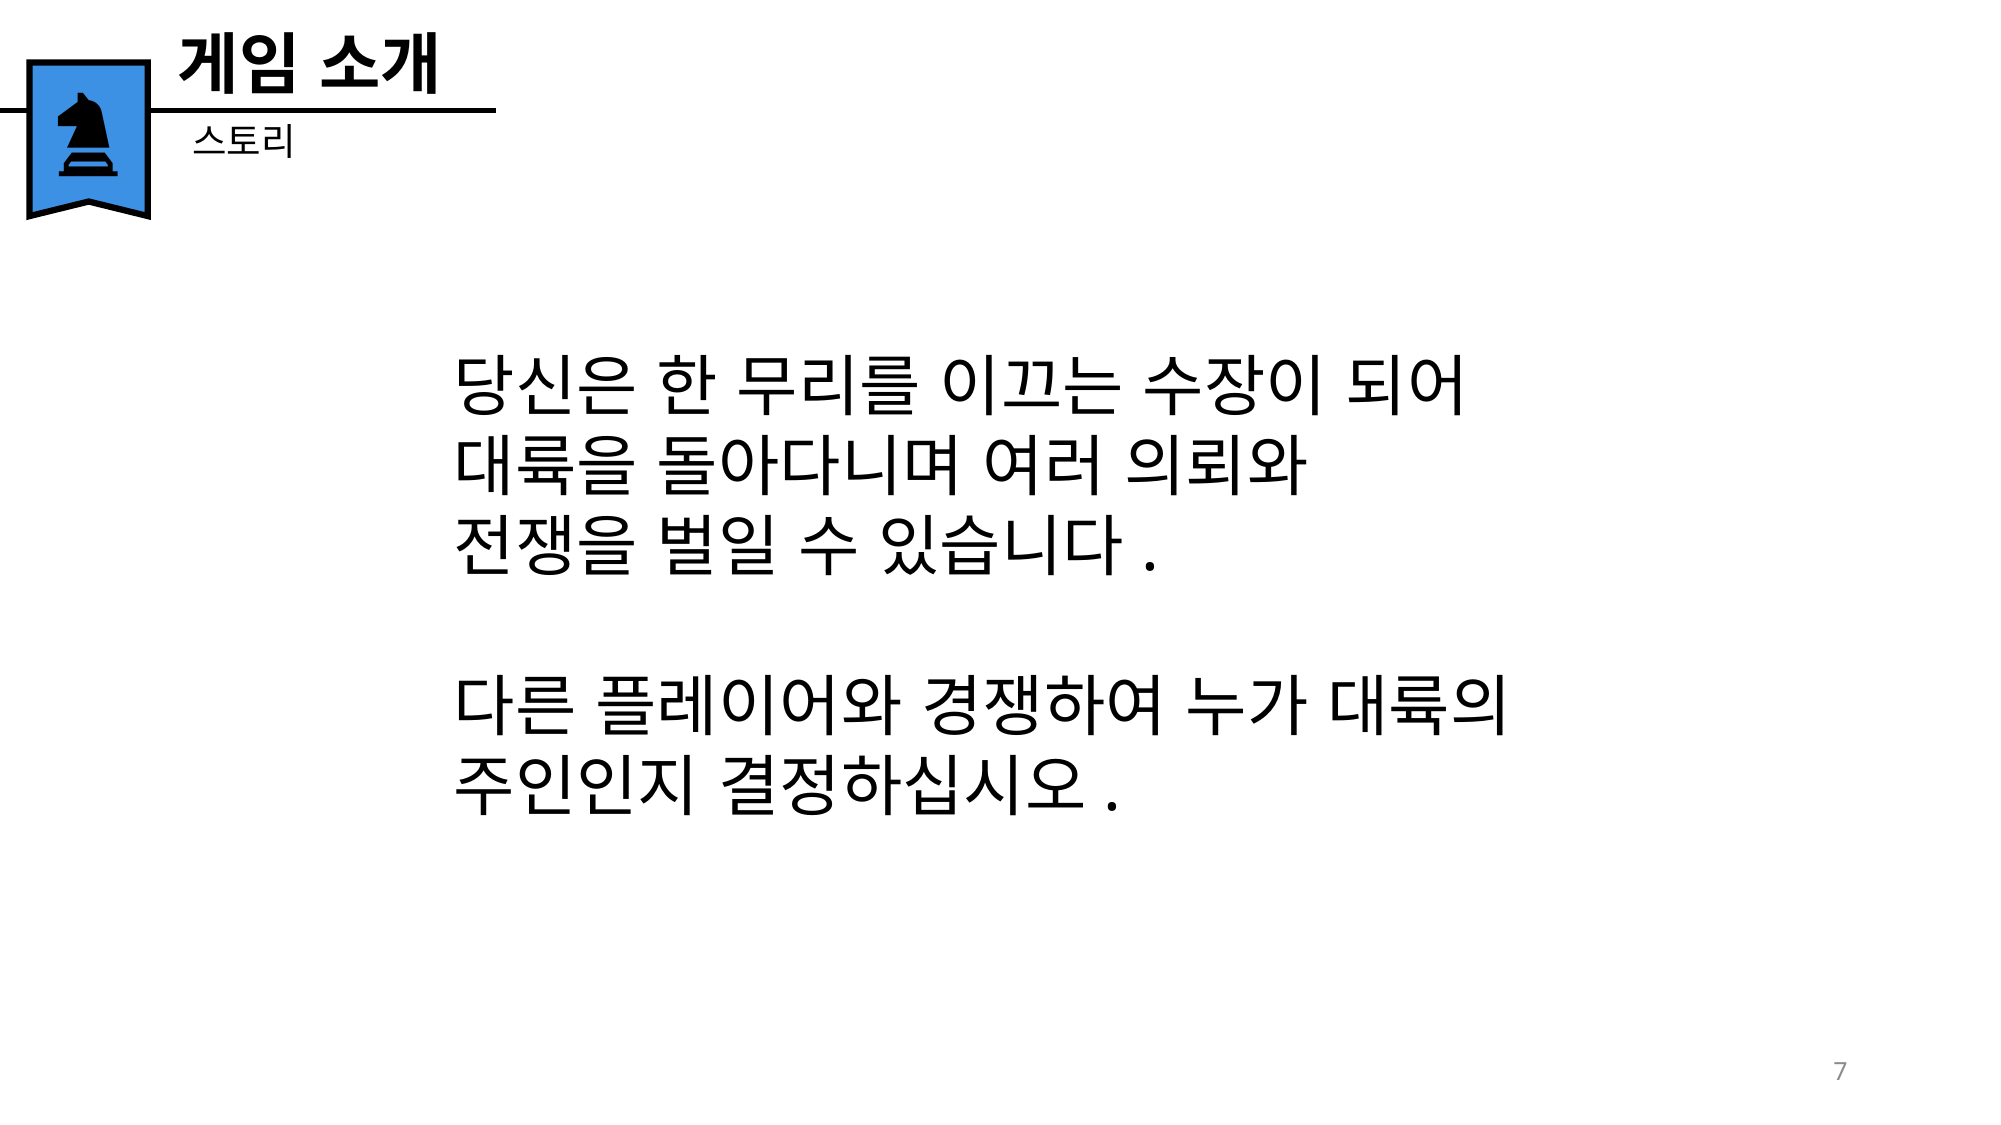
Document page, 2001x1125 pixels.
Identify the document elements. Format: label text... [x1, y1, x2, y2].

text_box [0, 14, 511, 217]
text_box 당신은 한 무리를 이끄는 수장이 되어 대륙을 돌아다니며 여러 의뢰와 전쟁을 벌일 수 있습니다. 다른 플레이어와 경쟁하여 누가 대륙의 주인인지 결정하십시오. [439, 336, 1561, 832]
slide_number 7 [1412, 1042, 1863, 1103]
